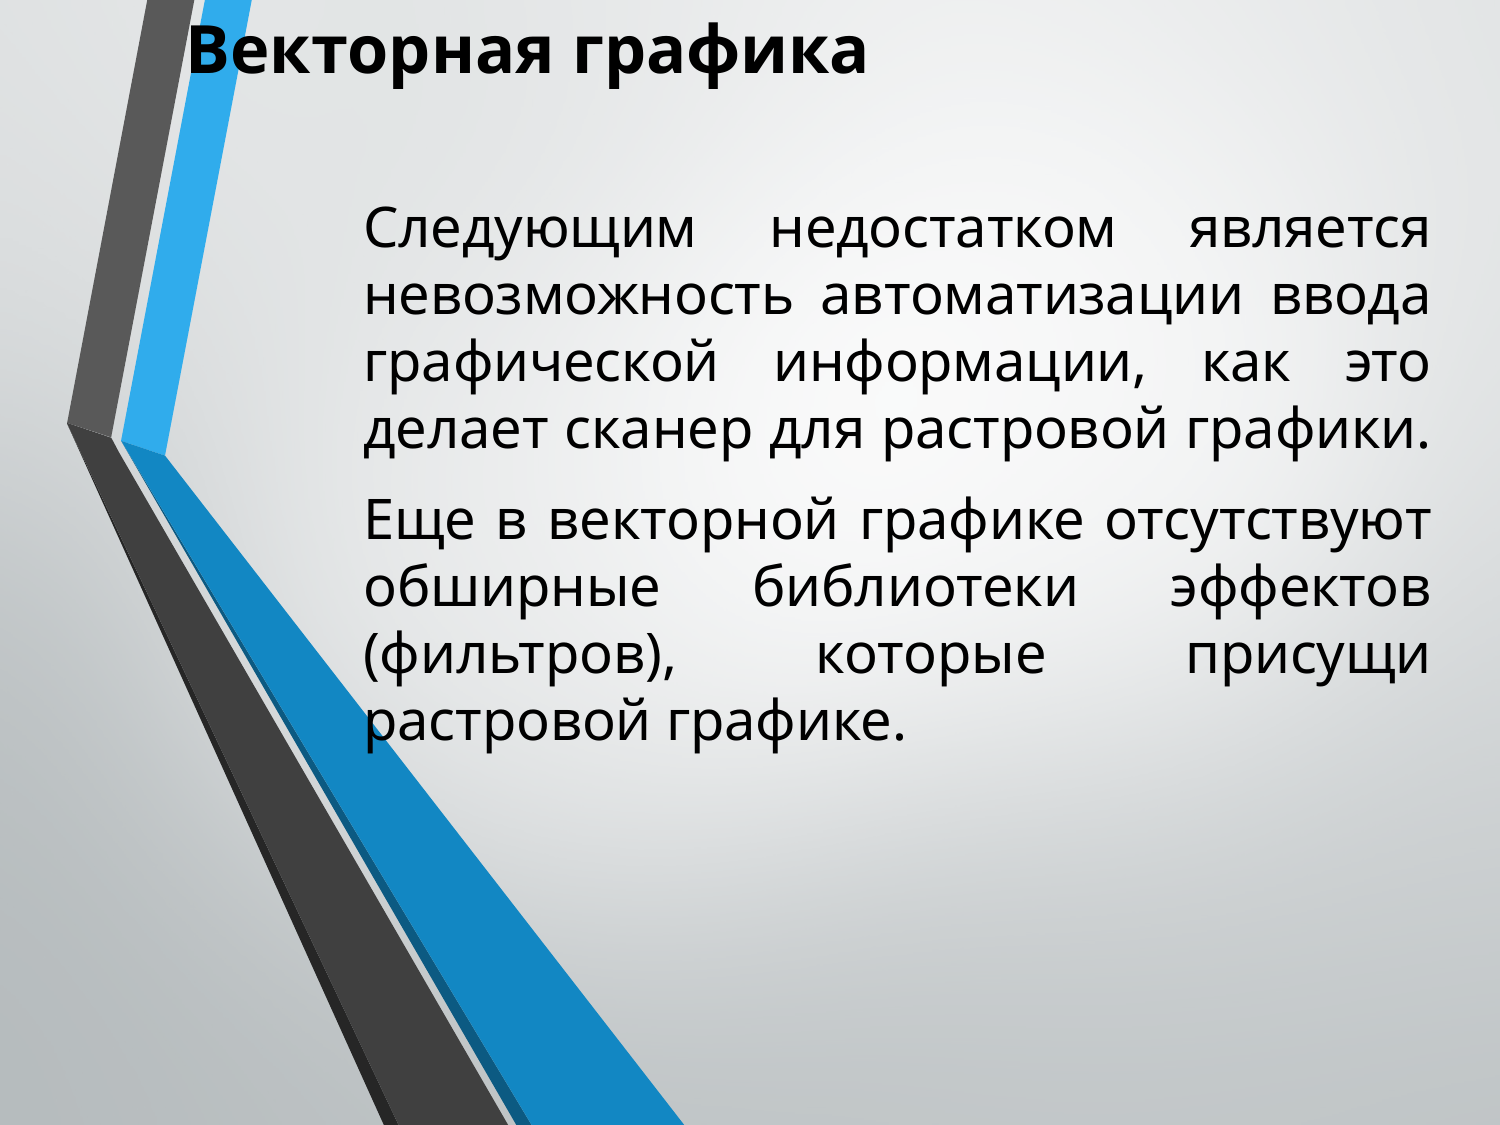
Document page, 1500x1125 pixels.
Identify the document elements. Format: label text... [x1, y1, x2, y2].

subtitle Следующим недостатком является невозможность автоматизации ввода графической информации, как это делает сканер для растровой графики. Еще в векторной графике отсутствуют обширные библиотеки эффектов (фильтров), которые присущи растровой графике. [348, 184, 1447, 823]
text_box Векторная графика [171, 0, 1341, 95]
